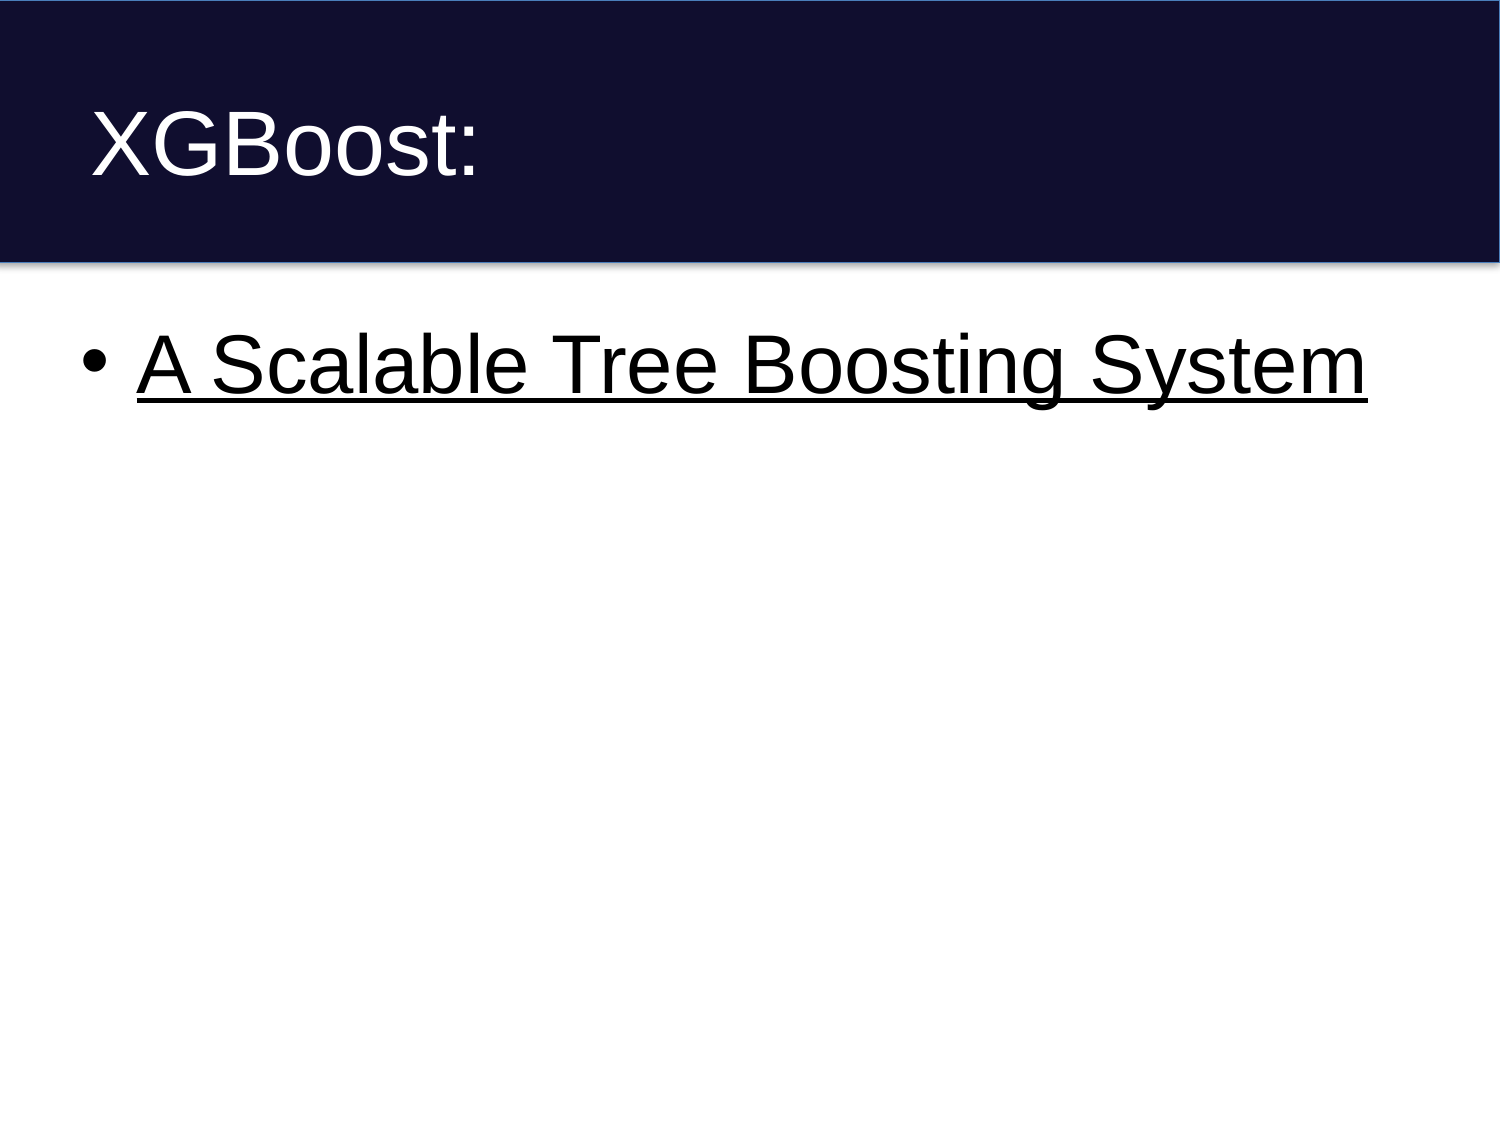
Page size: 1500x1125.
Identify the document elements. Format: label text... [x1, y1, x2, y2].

title XGBoost: [75, 45, 1425, 233]
text_box A Scalable Tree Boosting System [65, 302, 1500, 418]
